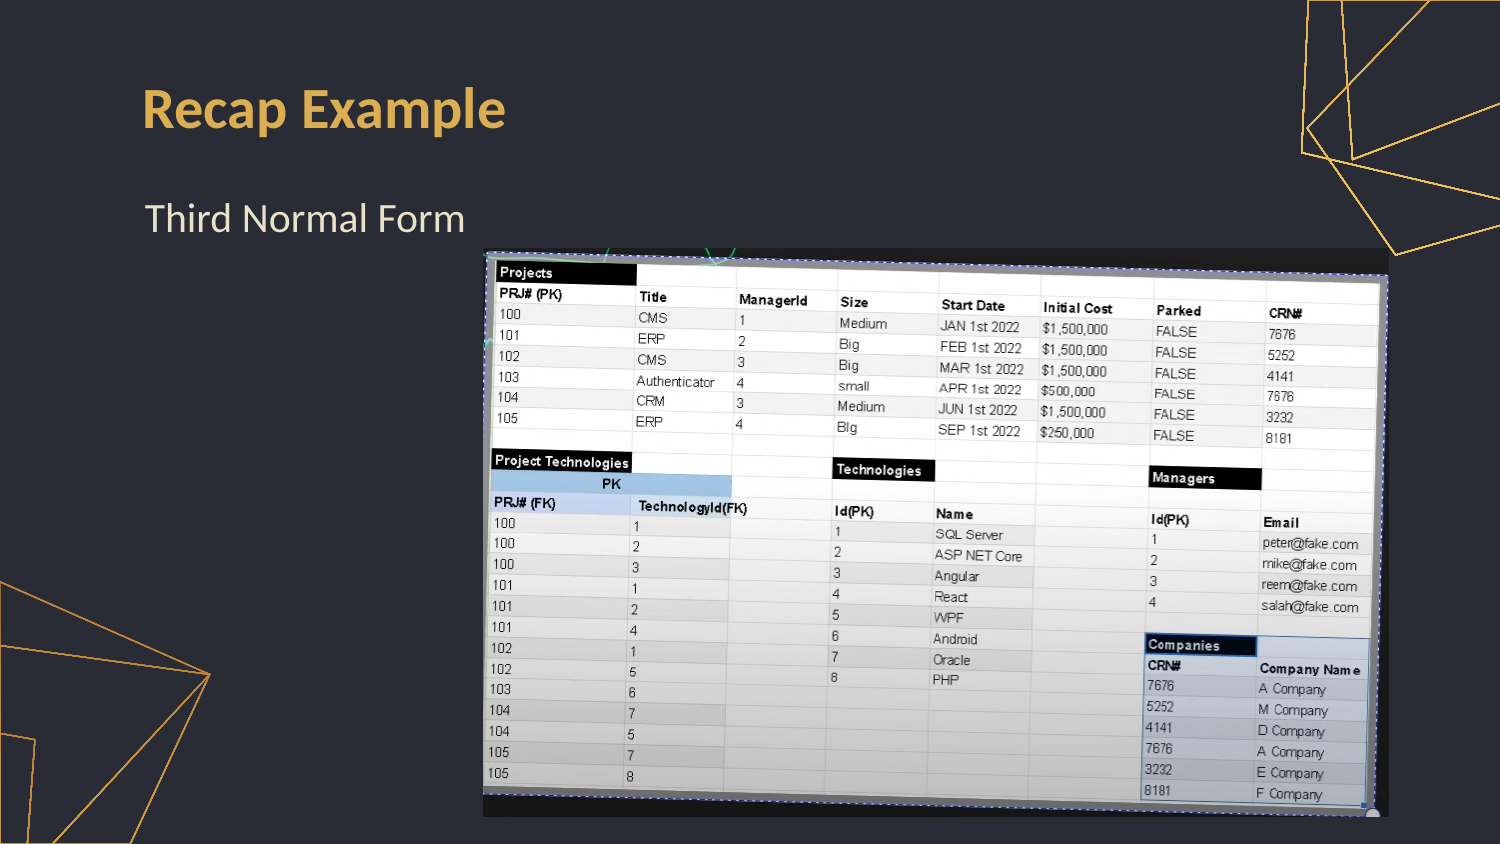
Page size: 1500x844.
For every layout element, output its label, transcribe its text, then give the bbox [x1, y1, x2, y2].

text_box Recap Example [127, 69, 973, 141]
text_box Third Normal Form [130, 183, 482, 249]
picture [483, 248, 1389, 817]
